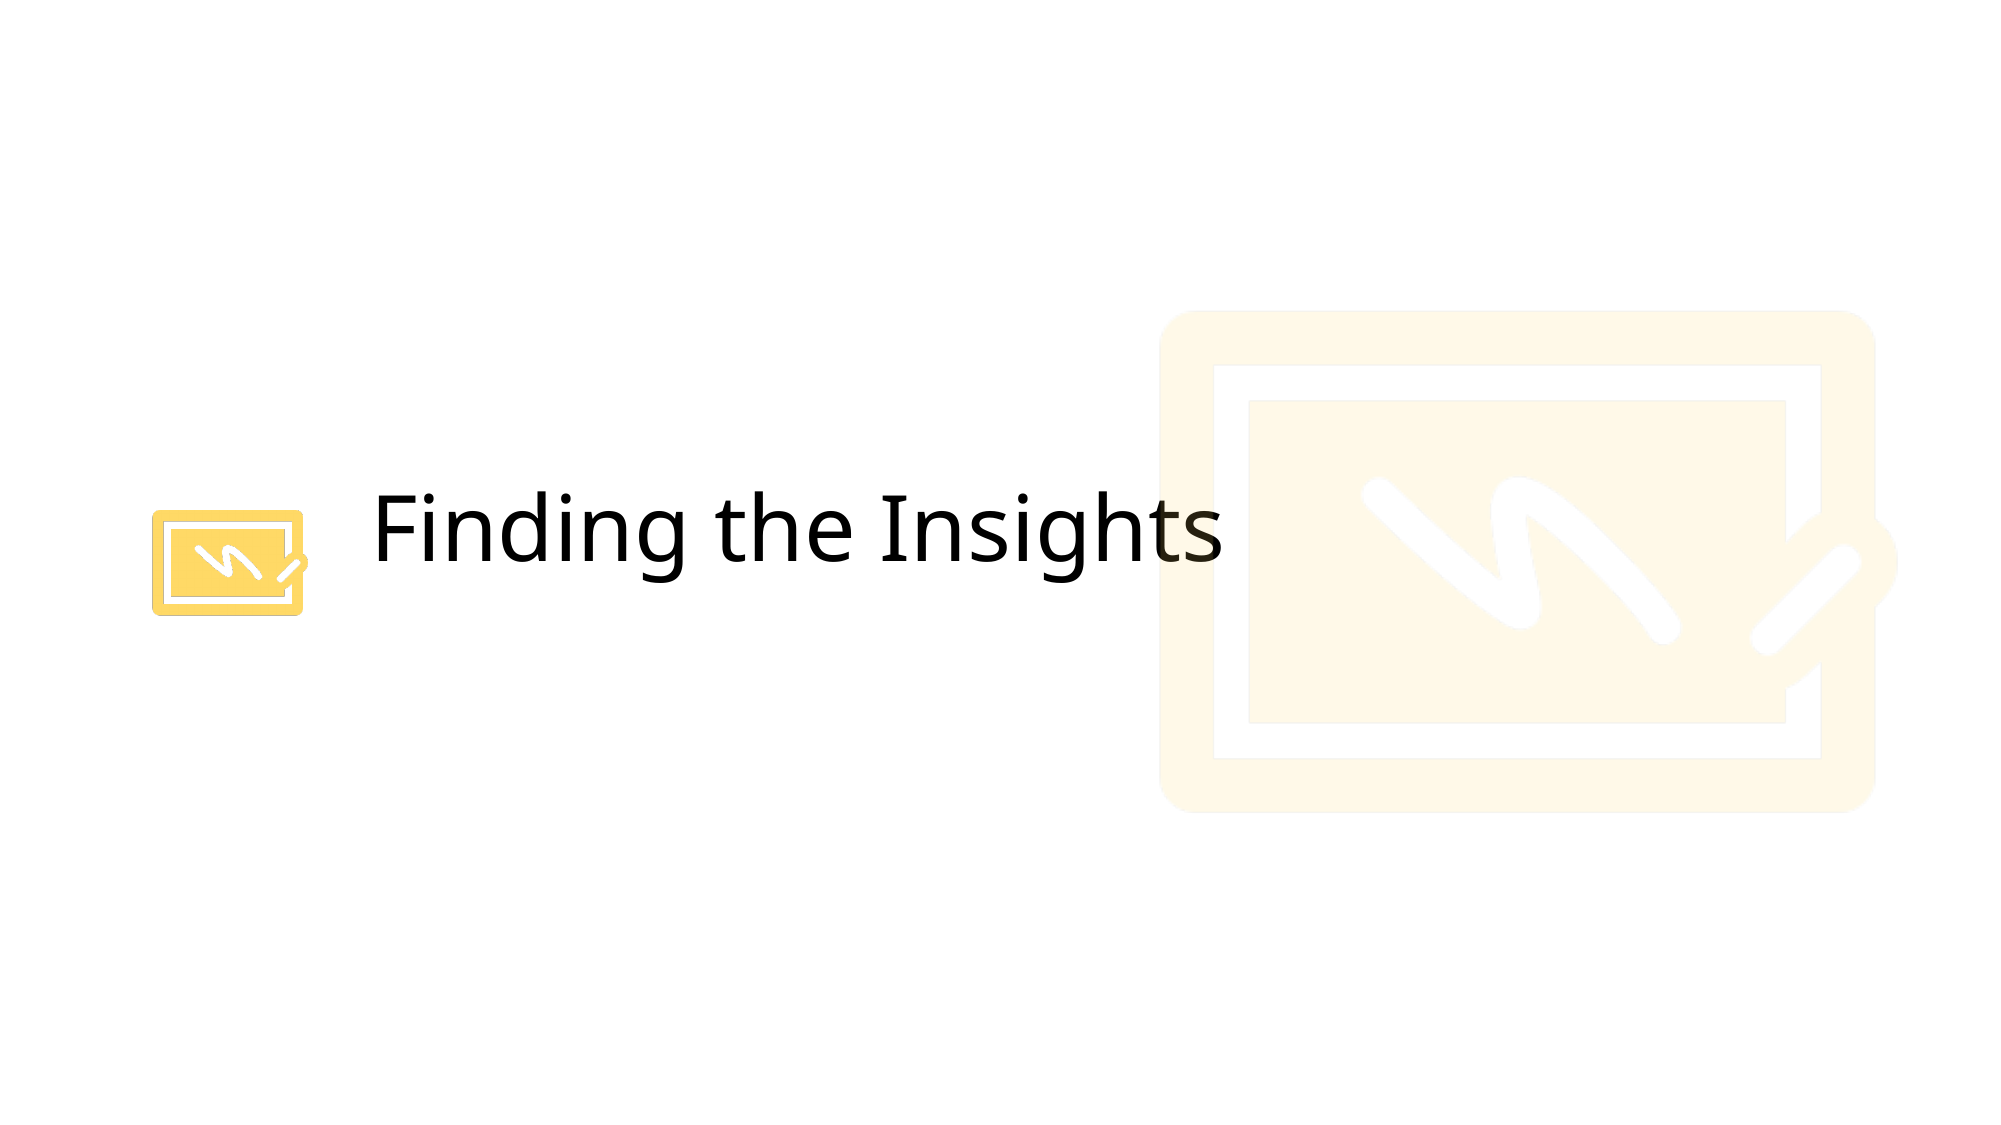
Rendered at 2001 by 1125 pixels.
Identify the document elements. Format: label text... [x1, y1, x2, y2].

picture [1089, 133, 1947, 992]
picture [137, 472, 318, 653]
title Finding the Insights [355, 411, 1089, 653]
